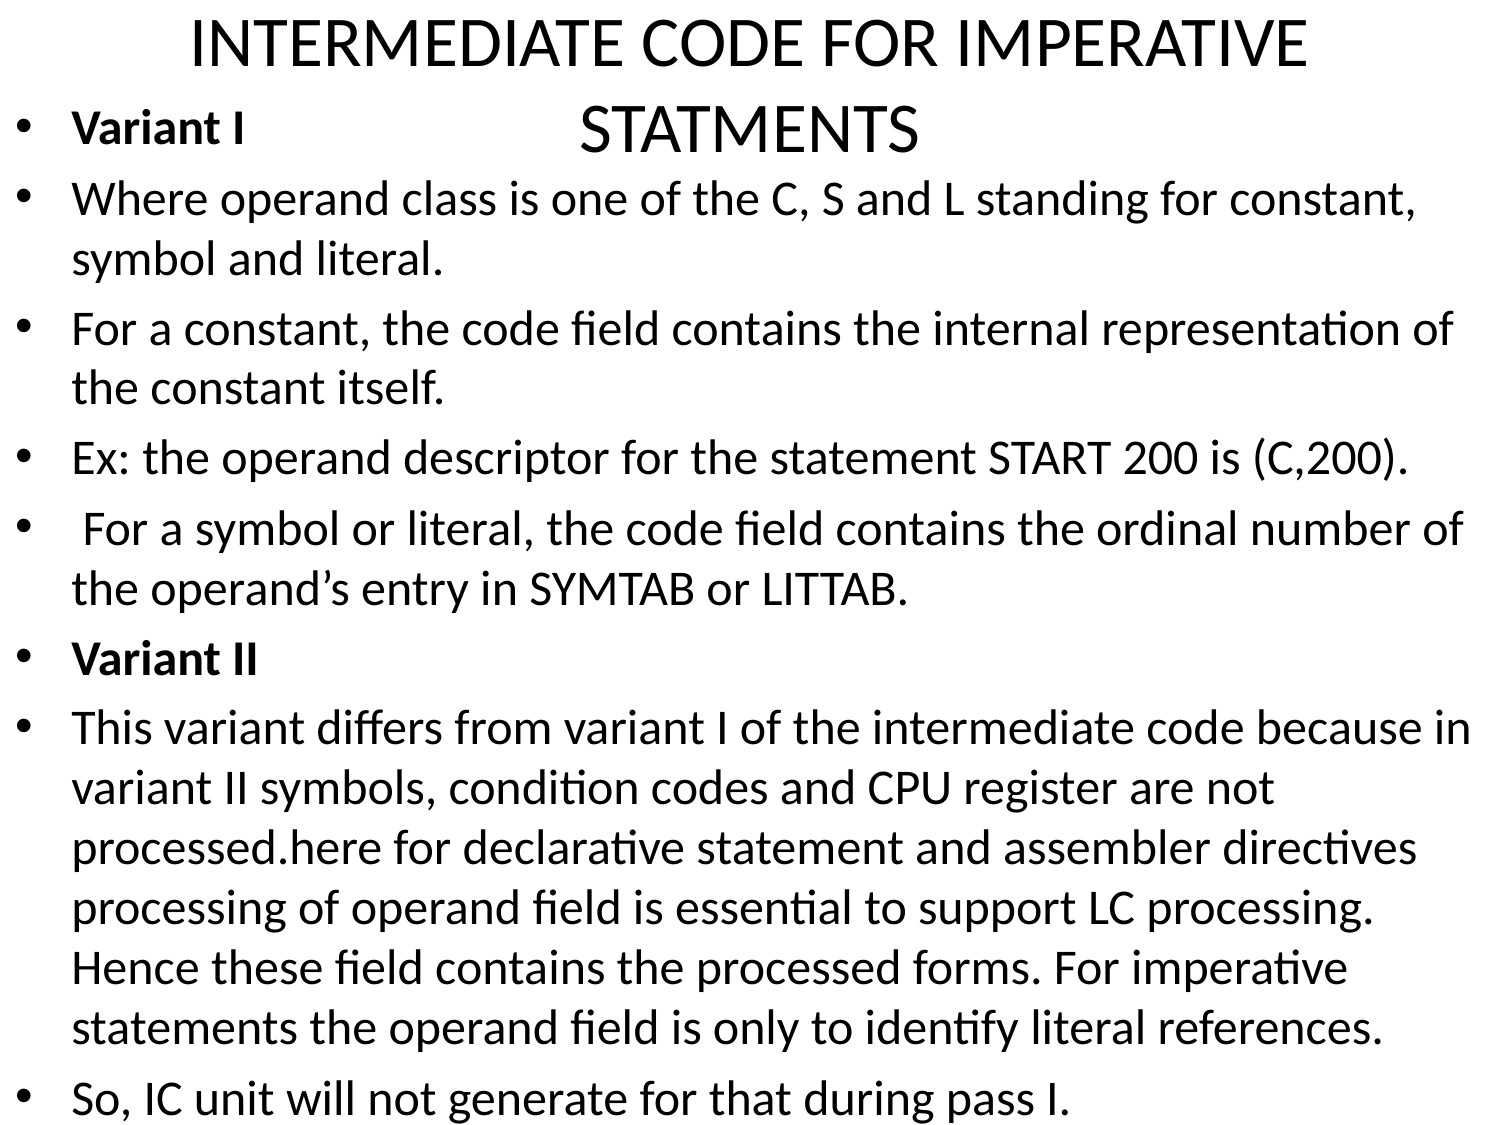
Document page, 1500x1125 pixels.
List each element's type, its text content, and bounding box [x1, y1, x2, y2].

list Variant I Where operand class is one of the C, S and L standing for constant, symbol and literal. For a constant, the code field contains the internal representation of the constant itself. Ex: the operand descriptor for the statement START 200 is (C,200). For a symbol or literal, the code field contains the ordinal number of the operand’s entry in SYMTAB or LITTAB. Variant II This variant differs from variant I of the intermediate code because in variant II symbols, condition codes and CPU register are not processed.here for declarative statement and assembler directives processing of operand field is essential to support LC processing. Hence these field contains the processed forms. For imperative statements the operand field is only to identify literal references. So, IC unit will not generate for that during pass I. [0, 87, 1500, 1125]
title INTERMEDIATE CODE FOR IMPERATIVE STATMENTS [75, 0, 1425, 87]
